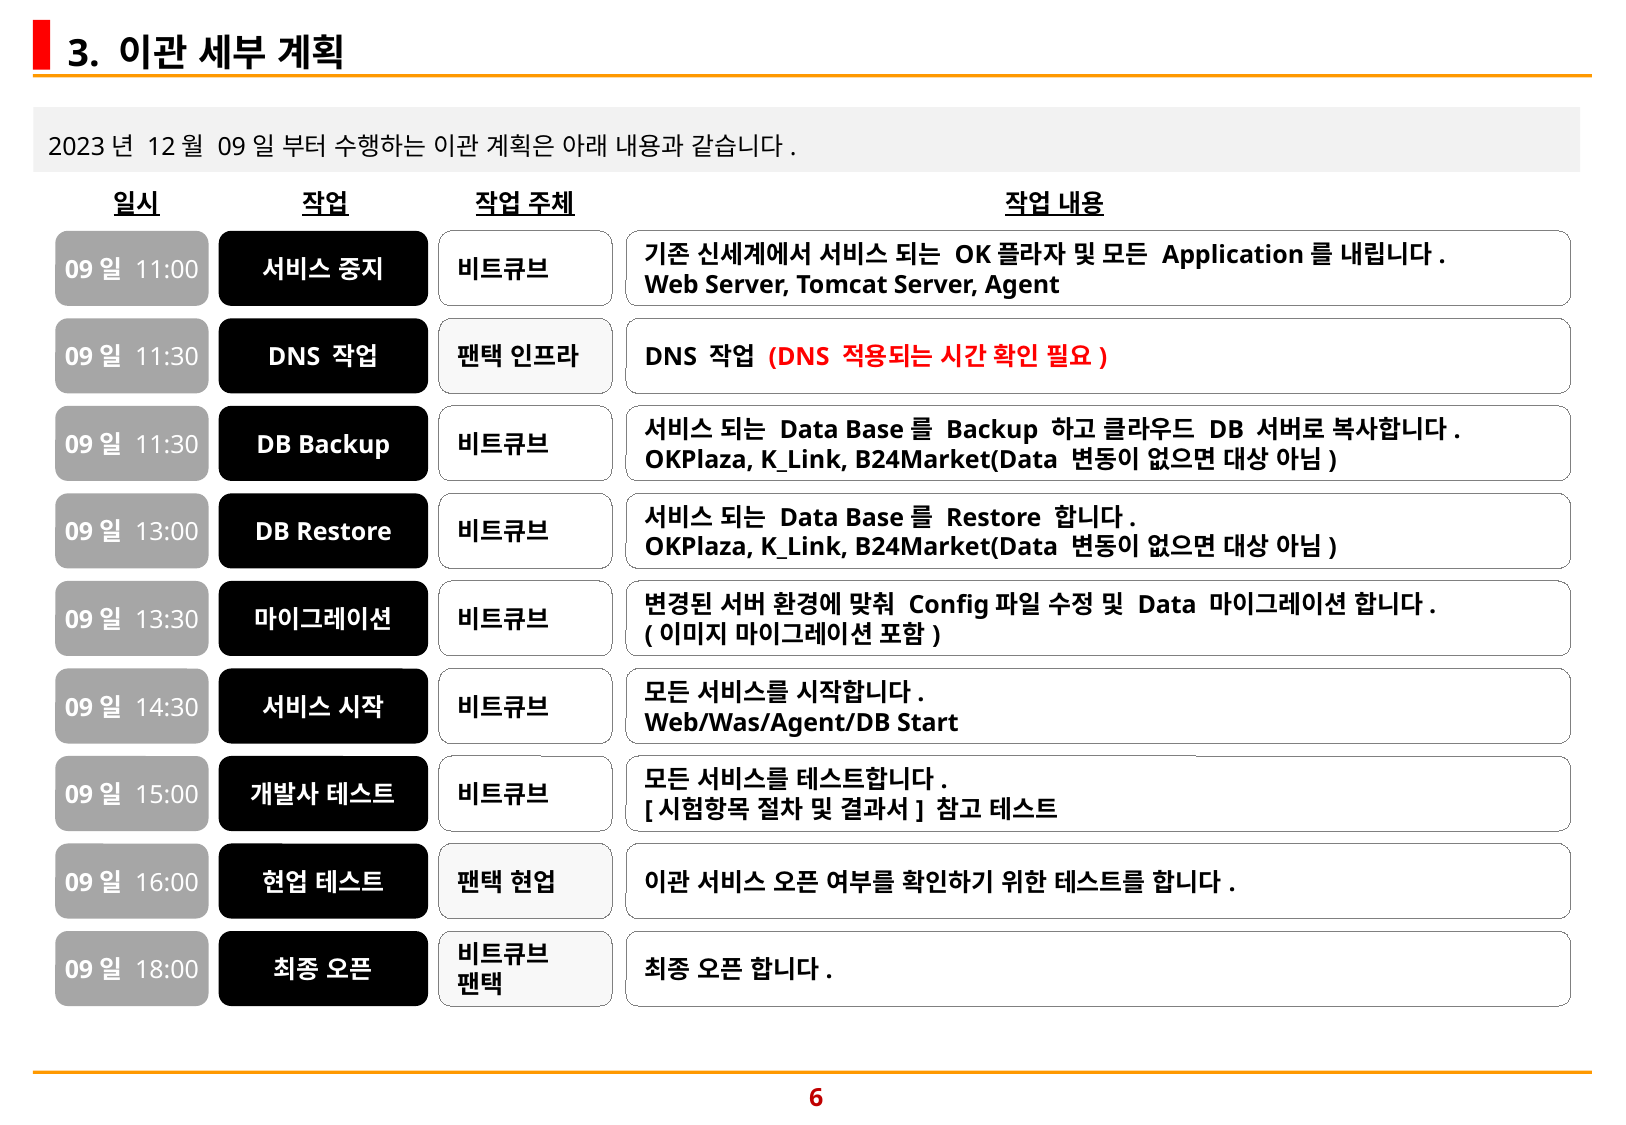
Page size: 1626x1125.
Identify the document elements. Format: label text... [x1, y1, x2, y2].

text_box 비트큐브 팬택 [438, 931, 613, 1007]
text_box DB Backup [218, 405, 429, 481]
text_box 모든 서비스를 테스트합니다. [시험항목 절차 및 결과서] 참고 테스트 [625, 755, 1571, 832]
text_box 팬택 현업 [438, 843, 613, 919]
text_box 이관 서비스 오픈 여부를 확인하기 위한 테스트를 합니다. [625, 843, 1571, 919]
text_box DB Restore [218, 493, 429, 569]
text_box 최종 오픈 [218, 931, 429, 1007]
text_box 09일 11:30 [55, 405, 209, 481]
text_box 09일 11:00 [55, 230, 209, 306]
text_box 모든 서비스를 시작합니다. Web/Was/Agent/DB Start [625, 668, 1571, 744]
text_box 비트큐브 [438, 668, 613, 744]
text_box 09일 11:30 [55, 318, 209, 394]
text_box 개발사 테스트 [218, 755, 429, 832]
text_box DNS 작업 (DNS 적용되는 시간 확인 필요) [625, 318, 1571, 394]
text_box 최종 오픈 합니다. [625, 931, 1571, 1007]
text_box 09일 15:00 [55, 755, 209, 832]
text_box 마이그레이션 [218, 580, 429, 656]
text_box DNS 작업 [218, 318, 429, 394]
text_box 비트큐브 [438, 405, 613, 481]
text_box 비트큐브 [438, 755, 613, 832]
text_box 팬택 인프라 [438, 318, 613, 394]
text_box 변경된 서버 환경에 맞춰 Config파일 수정 및 Data 마이그레이션 합니다. (이미지 마이그레이션 포함) [625, 580, 1571, 656]
text_box 09일 13:30 [55, 580, 209, 656]
text_box 비트큐브 [438, 580, 613, 656]
text_box 기존 신세계에서 서비스 되는 OK플라자 및 모든 Application를 내립니다. Web Server, Tomcat Server, Agent [625, 230, 1571, 306]
text_box 현업 테스트 [218, 843, 429, 919]
text_box 비트큐브 [438, 230, 613, 306]
text_box 3. 이관 세부 계획 [50, 11, 895, 84]
text_box 작업 주체 [438, 179, 612, 225]
text_box 작업 내용 [968, 179, 1141, 225]
text_box 일시 [50, 179, 223, 225]
text_box 09일 13:00 [55, 493, 209, 569]
text_box 09일 16:00 [55, 843, 209, 919]
text_box 작업 [239, 179, 412, 225]
text_box 서비스 중지 [218, 230, 429, 306]
text_box 서비스 시작 [218, 668, 429, 744]
text_box 비트큐브 [438, 493, 613, 569]
text_box 서비스 되는 Data Base를 Restore 합니다. OKPlaza, K_Link, B24Market(Data 변동이 없으면 대상 아님) [625, 493, 1571, 569]
text_box 09일 18:00 [55, 931, 209, 1007]
text_box 2023년 12월 09일 부터 수행하는 이관 계획은 아래 내용과 같습니다. [33, 107, 1581, 172]
text_box 서비스 되는 Data Base를 Backup 하고 클라우드 DB 서버로 복사합니다. OKPlaza, K_Link, B24Market(Data 변동이 없으면 대상 아님) [625, 405, 1571, 481]
text_box 09일 14:30 [55, 668, 209, 744]
